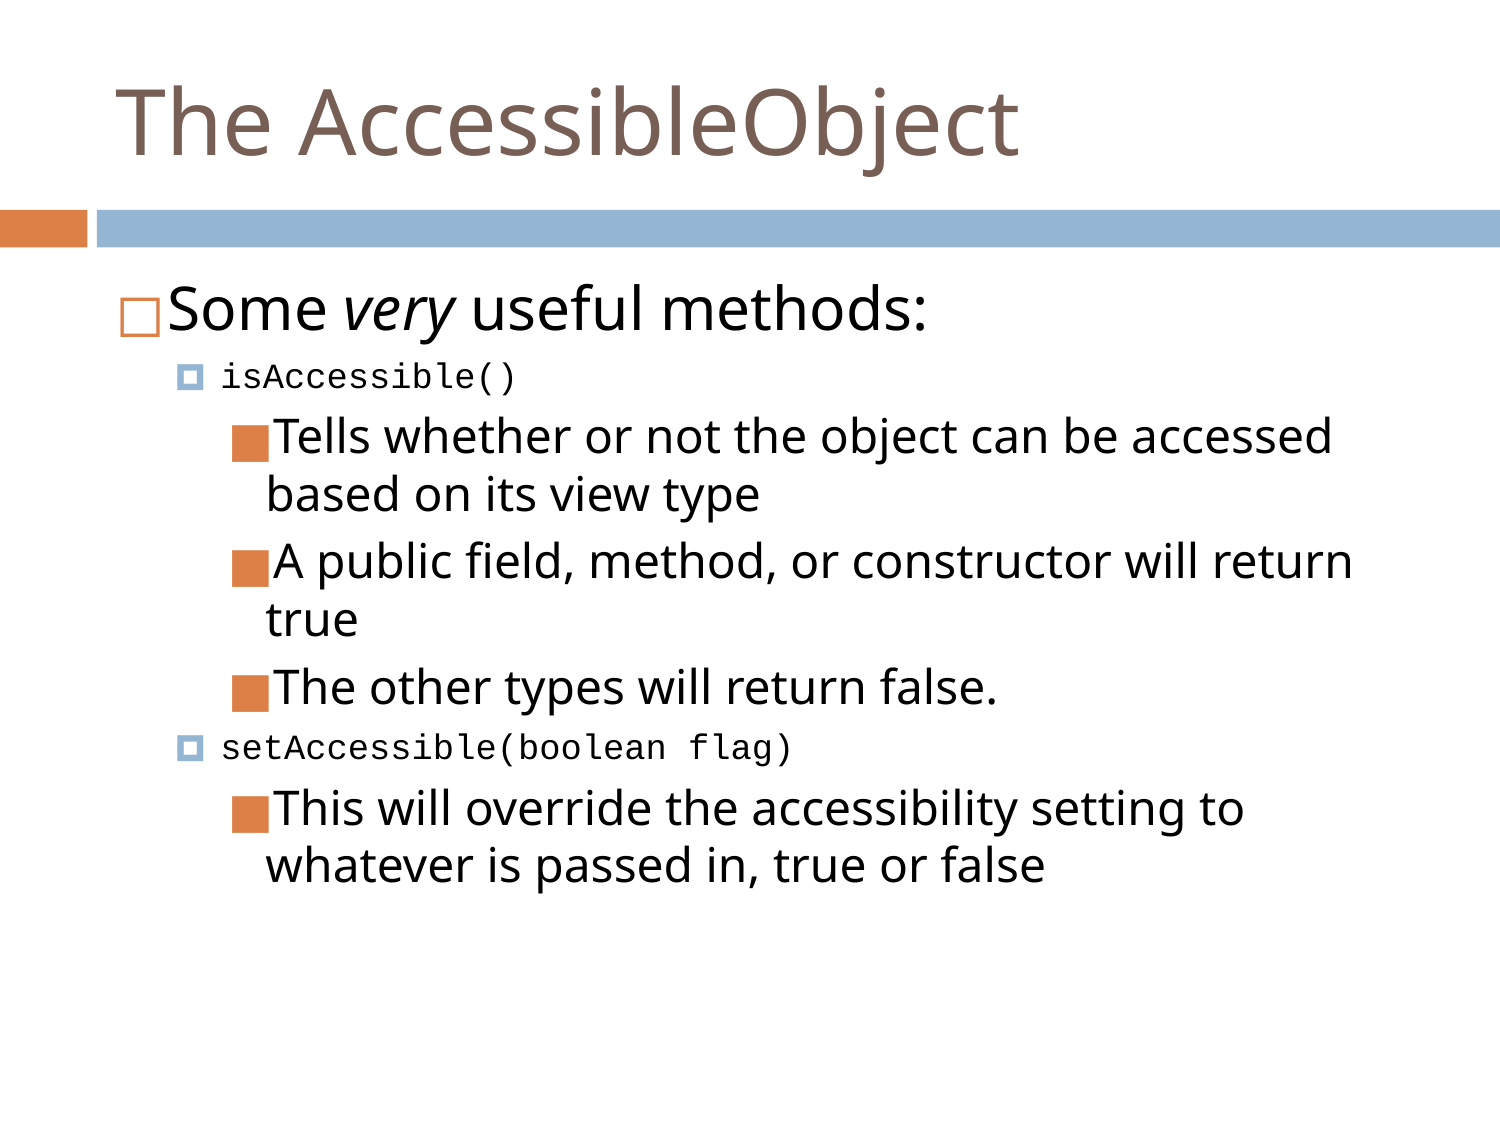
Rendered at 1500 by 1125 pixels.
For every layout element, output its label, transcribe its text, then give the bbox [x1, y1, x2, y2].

list Some very useful methods: isAccessible() Tells whether or not the object can be accessed based on its view type A public field, method, or constructor will return true The other types will return false. setAccessible(boolean flag) This will override the accessibility setting to whatever is passed in, true or false [100, 262, 1438, 1000]
title The AccessibleObject [100, 37, 1438, 200]
